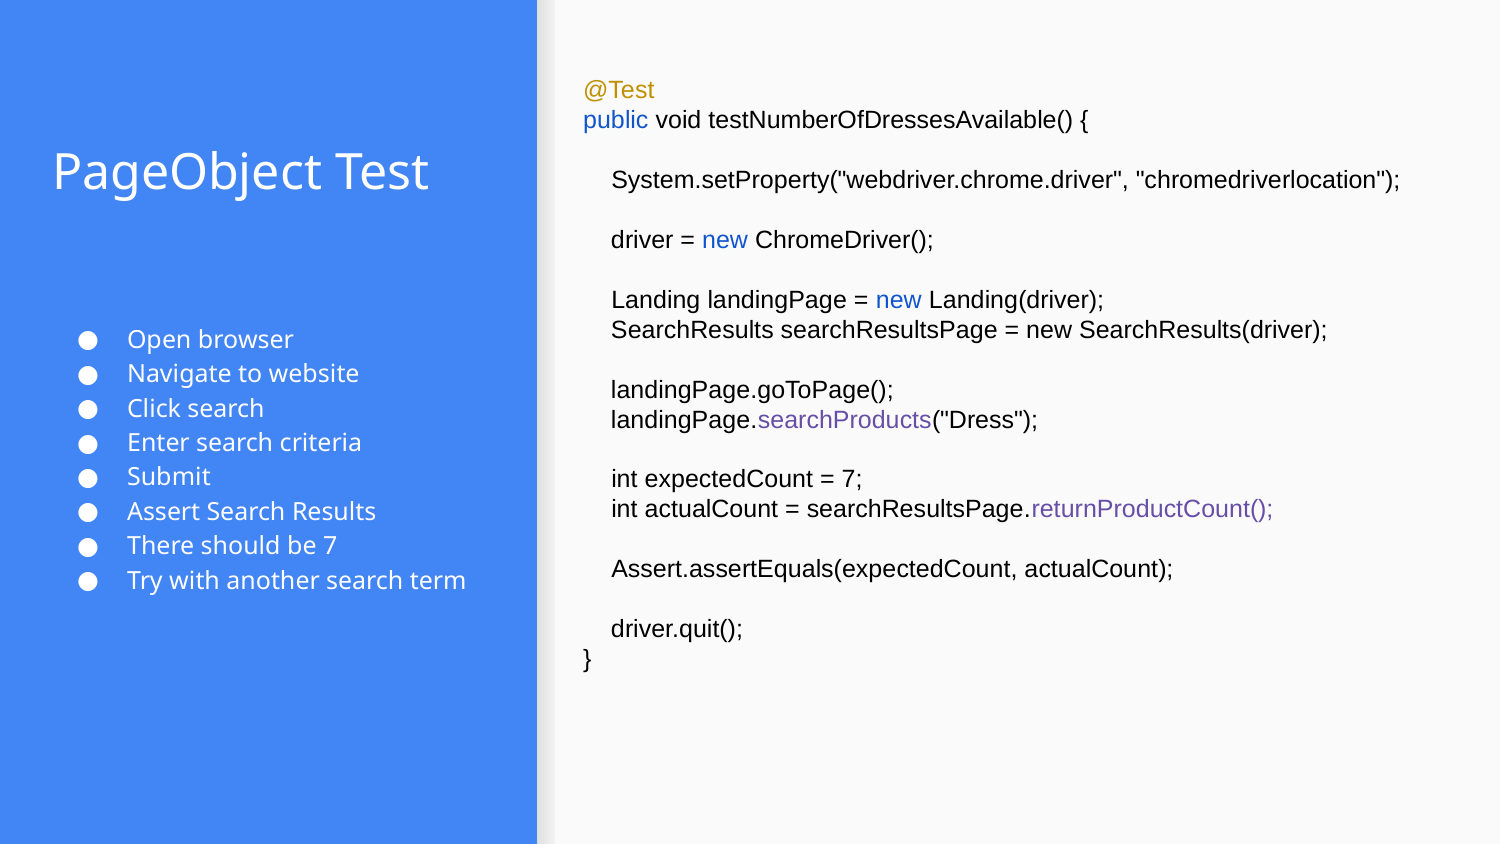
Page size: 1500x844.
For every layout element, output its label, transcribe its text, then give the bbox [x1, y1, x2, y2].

text_box @Test public void testNumberOfDressesAvailable() { System.setProperty("webdriver.chrome.driver", "chromedriverlocation"); driver = new ChromeDriver(); Landing landingPage = new Landing(driver); SearchResults searchResultsPage = new SearchResults(driver); landingPage.goToPage(); landingPage.searchProducts("Dress"); int expectedCount = 7; int actualCount = searchResultsPage.returnProductCount(); Assert.assertEquals(expectedCount, actualCount); driver.quit(); } [568, 58, 1454, 827]
title PageObject Test [37, 58, 498, 216]
list Open browser Navigate to website Click search Enter search criteria Submit Assert Search Results There should be 7 Try with another search term [37, 240, 498, 760]
